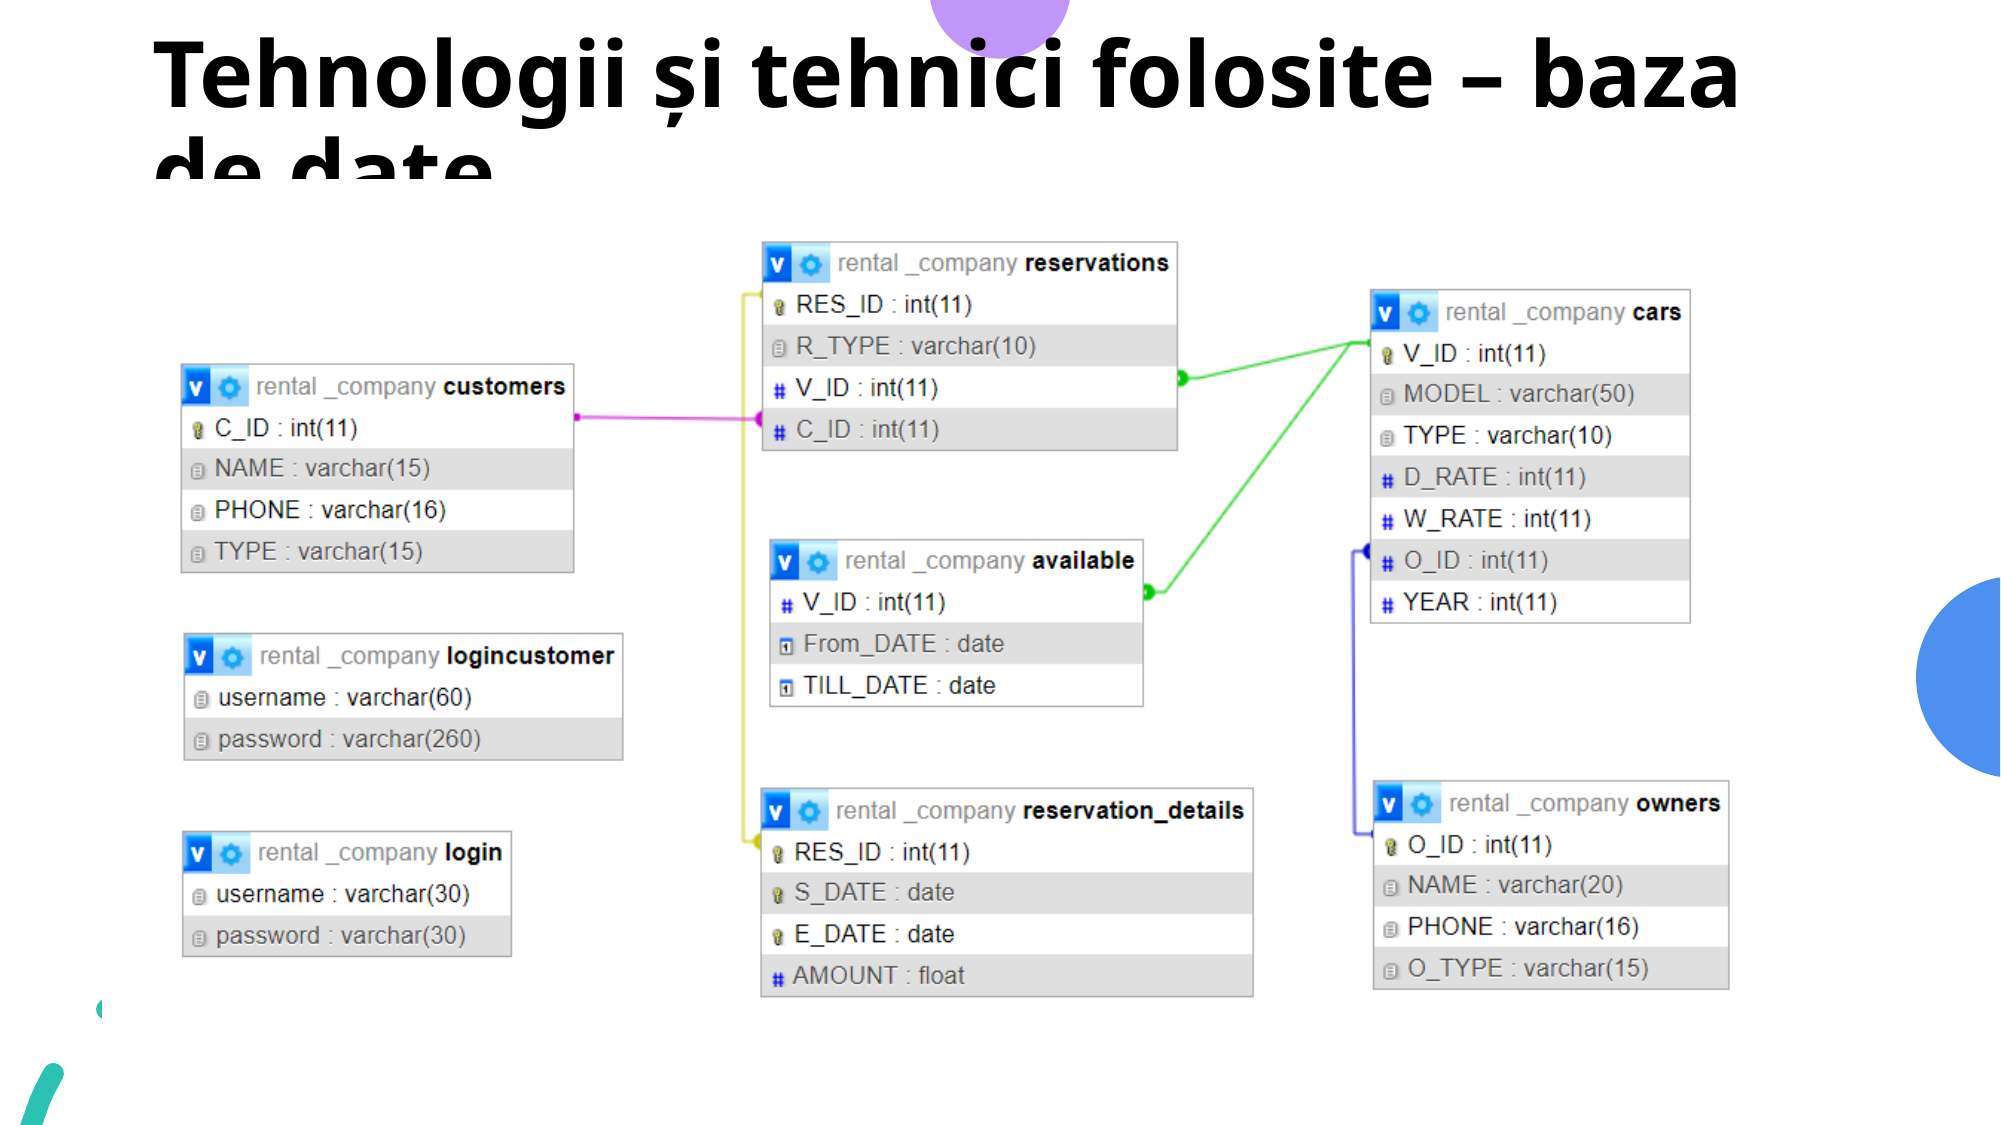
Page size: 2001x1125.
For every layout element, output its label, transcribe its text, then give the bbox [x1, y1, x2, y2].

title Tehnologii și tehnici folosite – baza de date [137, 47, 1863, 208]
picture [101, 179, 1828, 1078]
